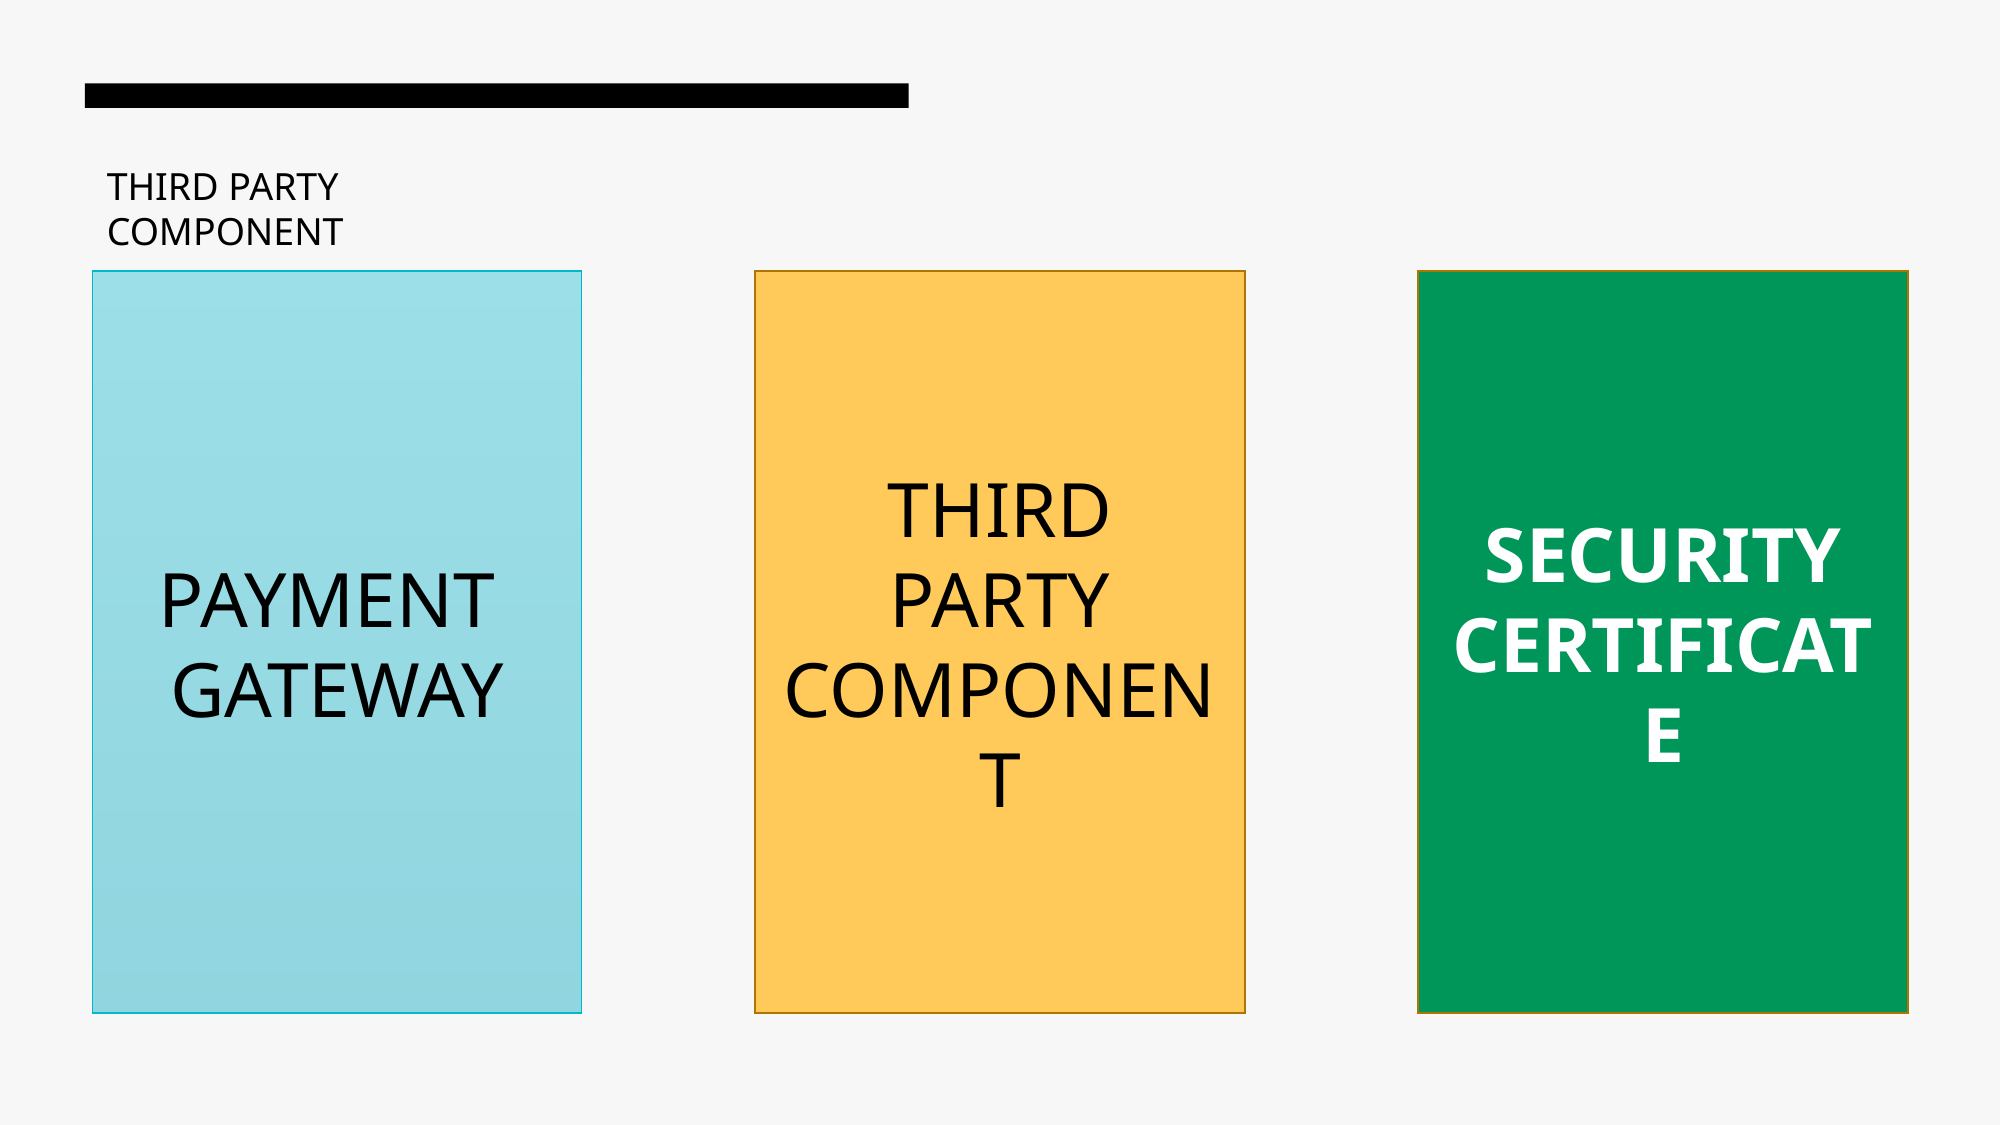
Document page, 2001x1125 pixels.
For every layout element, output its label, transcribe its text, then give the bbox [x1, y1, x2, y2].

text_box PAYMENT GATEWAY [92, 270, 582, 1014]
text_box THIRD PARTY COMPONENT [754, 270, 1246, 1014]
text_box THIRD PARTY COMPONENT [92, 155, 582, 260]
text_box SECURITY CERTIFICATE [1417, 270, 1909, 1014]
